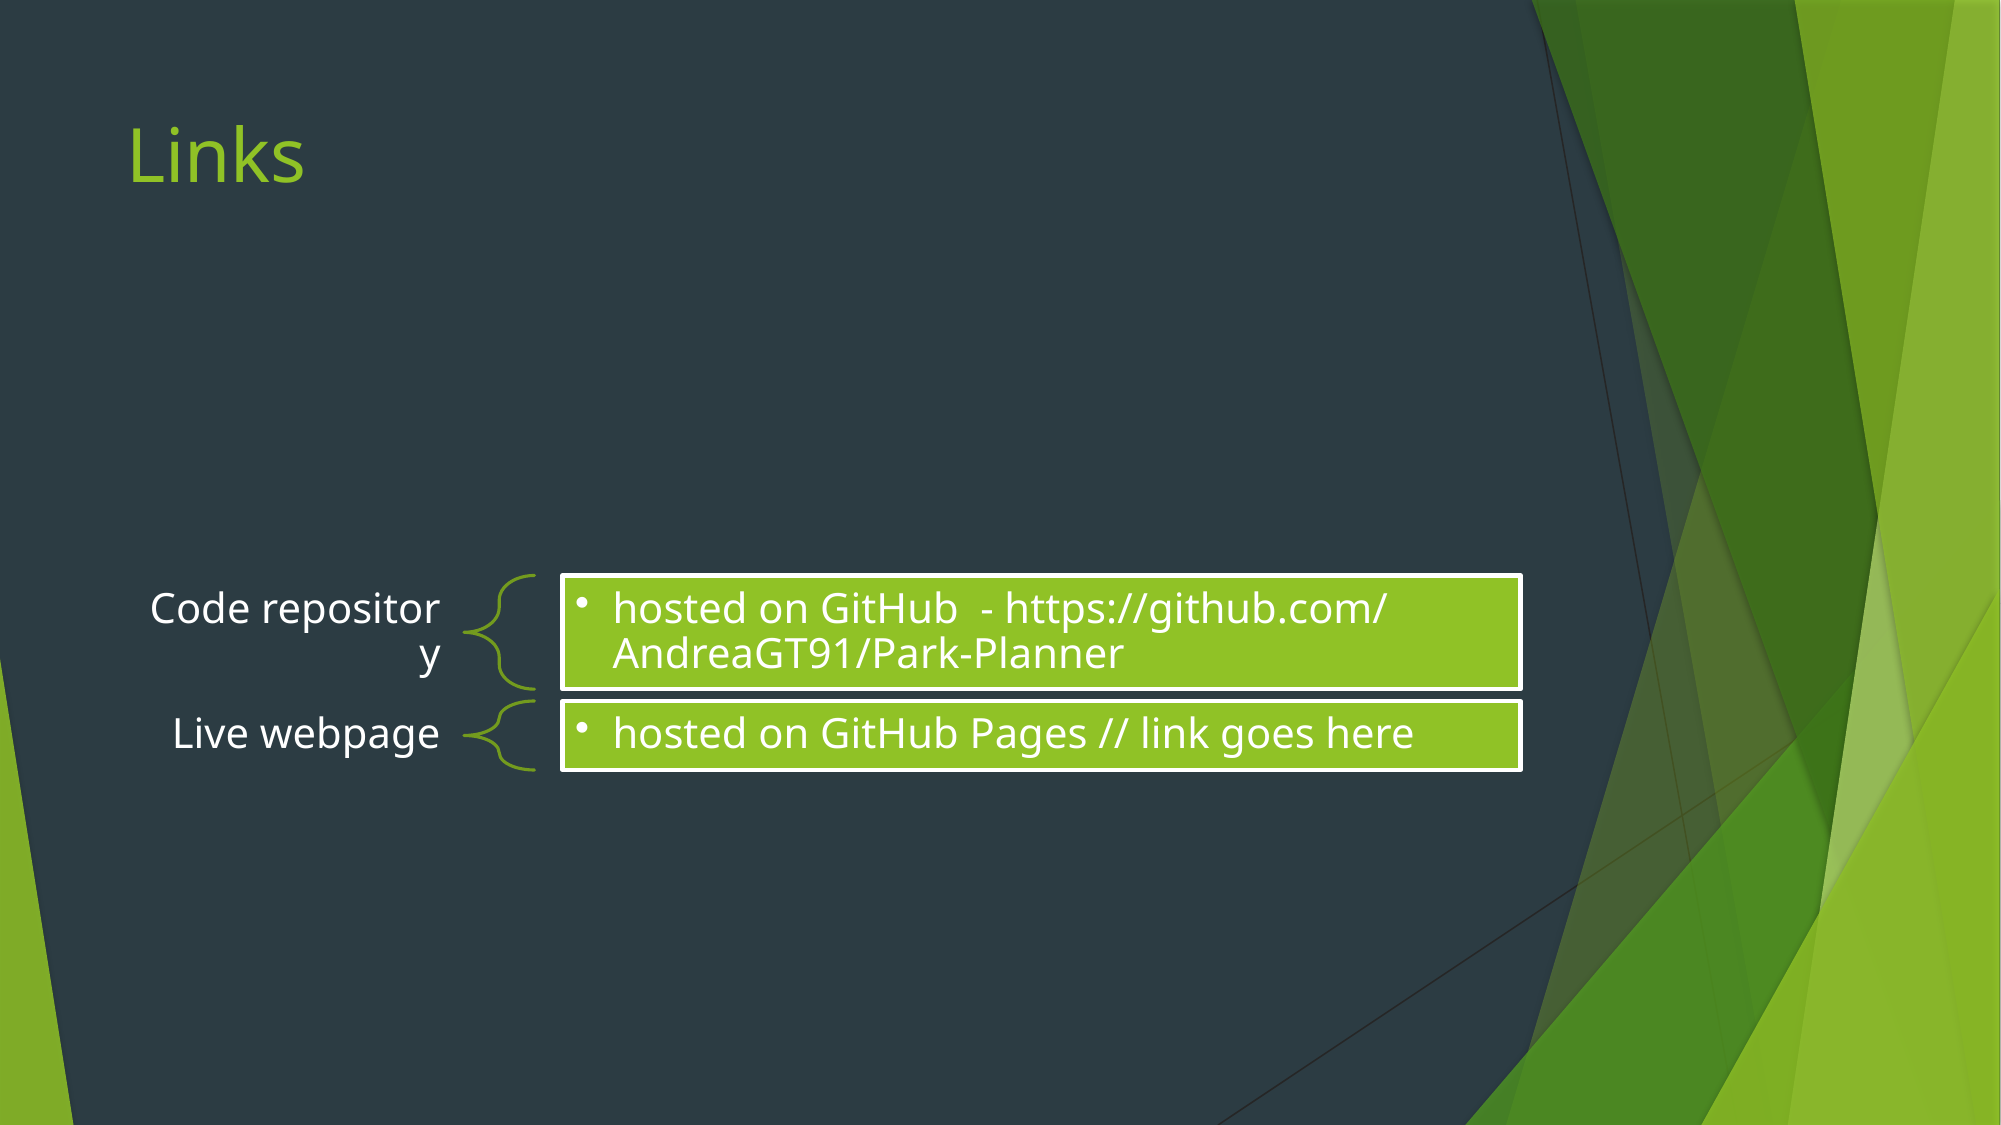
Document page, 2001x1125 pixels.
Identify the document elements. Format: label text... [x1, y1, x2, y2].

title Links [111, 99, 1522, 317]
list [110, 353, 1522, 992]
